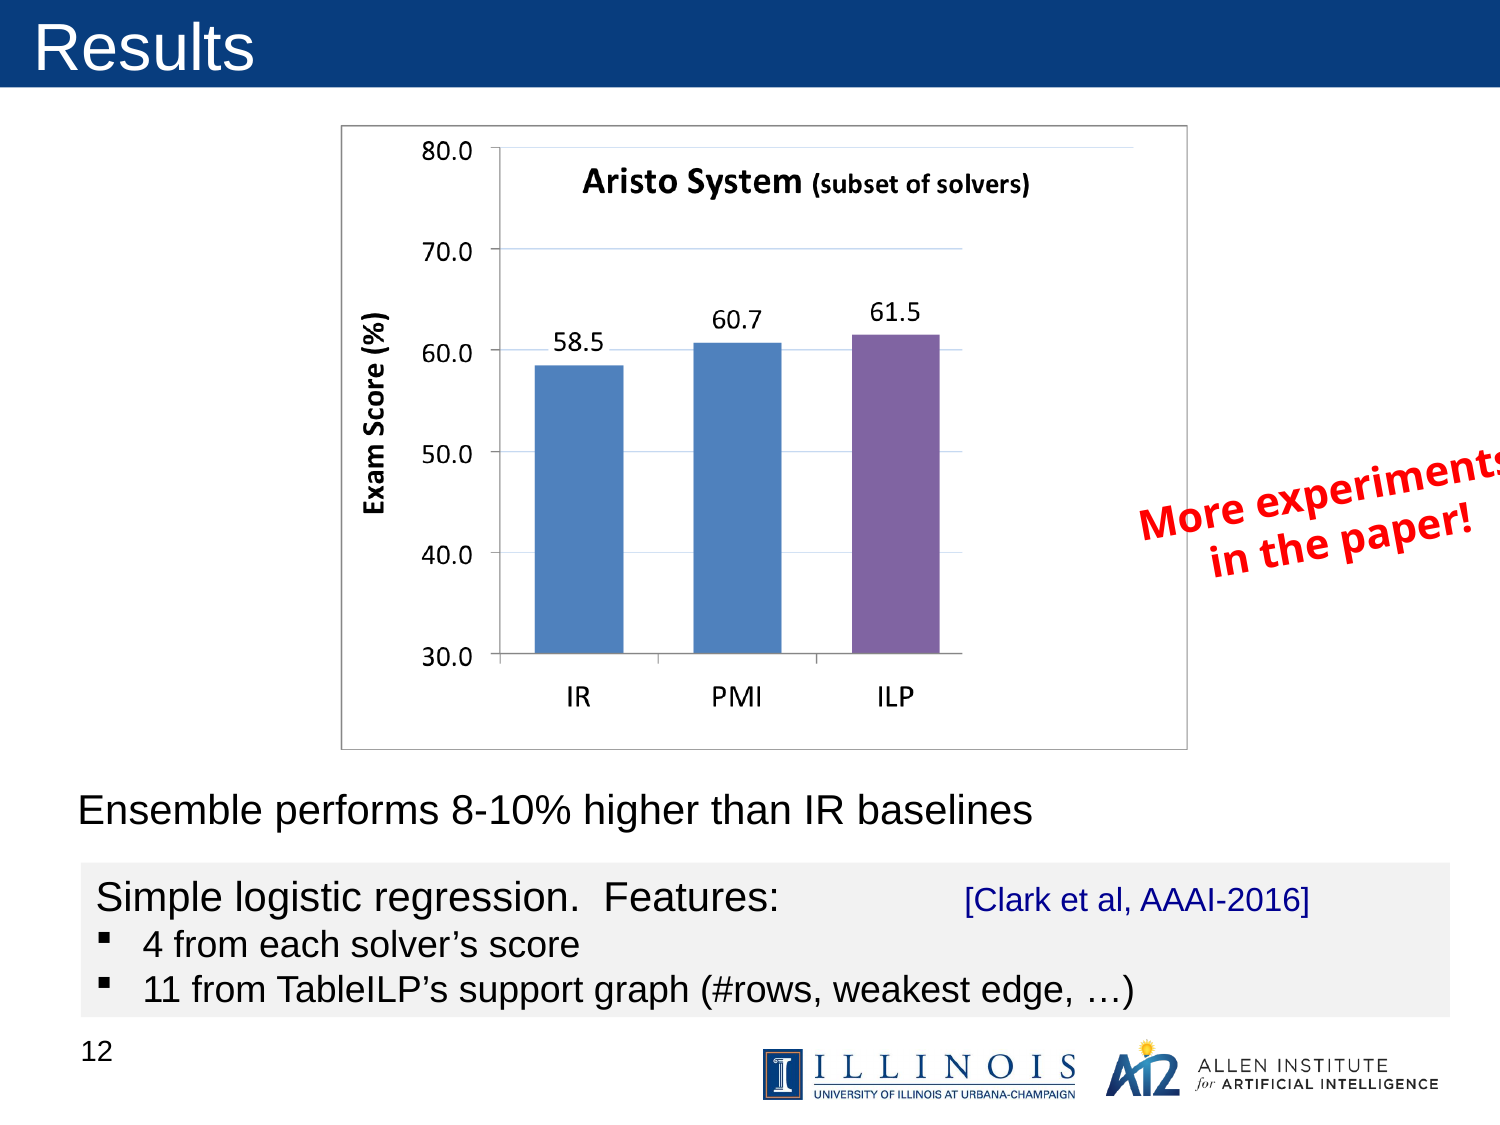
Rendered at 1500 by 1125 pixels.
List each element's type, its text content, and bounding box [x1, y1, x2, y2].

text_box More experiments in the paper! [1192, 425, 1500, 599]
title Results [0, 0, 1500, 88]
picture [1100, 1035, 1450, 1100]
slide_number 12 [65, 1024, 416, 1103]
picture [763, 1049, 1075, 1100]
text_box Simple logistic regression. Features: [Clark et al, AAAI-2016] 4 from each solver’s score 11 from TableILP’s support graph (#rows, weakest edge, …) [80, 862, 1450, 1018]
list Ensemble performs 8-10% higher than IR baselines [62, 774, 1438, 938]
picture [339, 123, 1188, 751]
